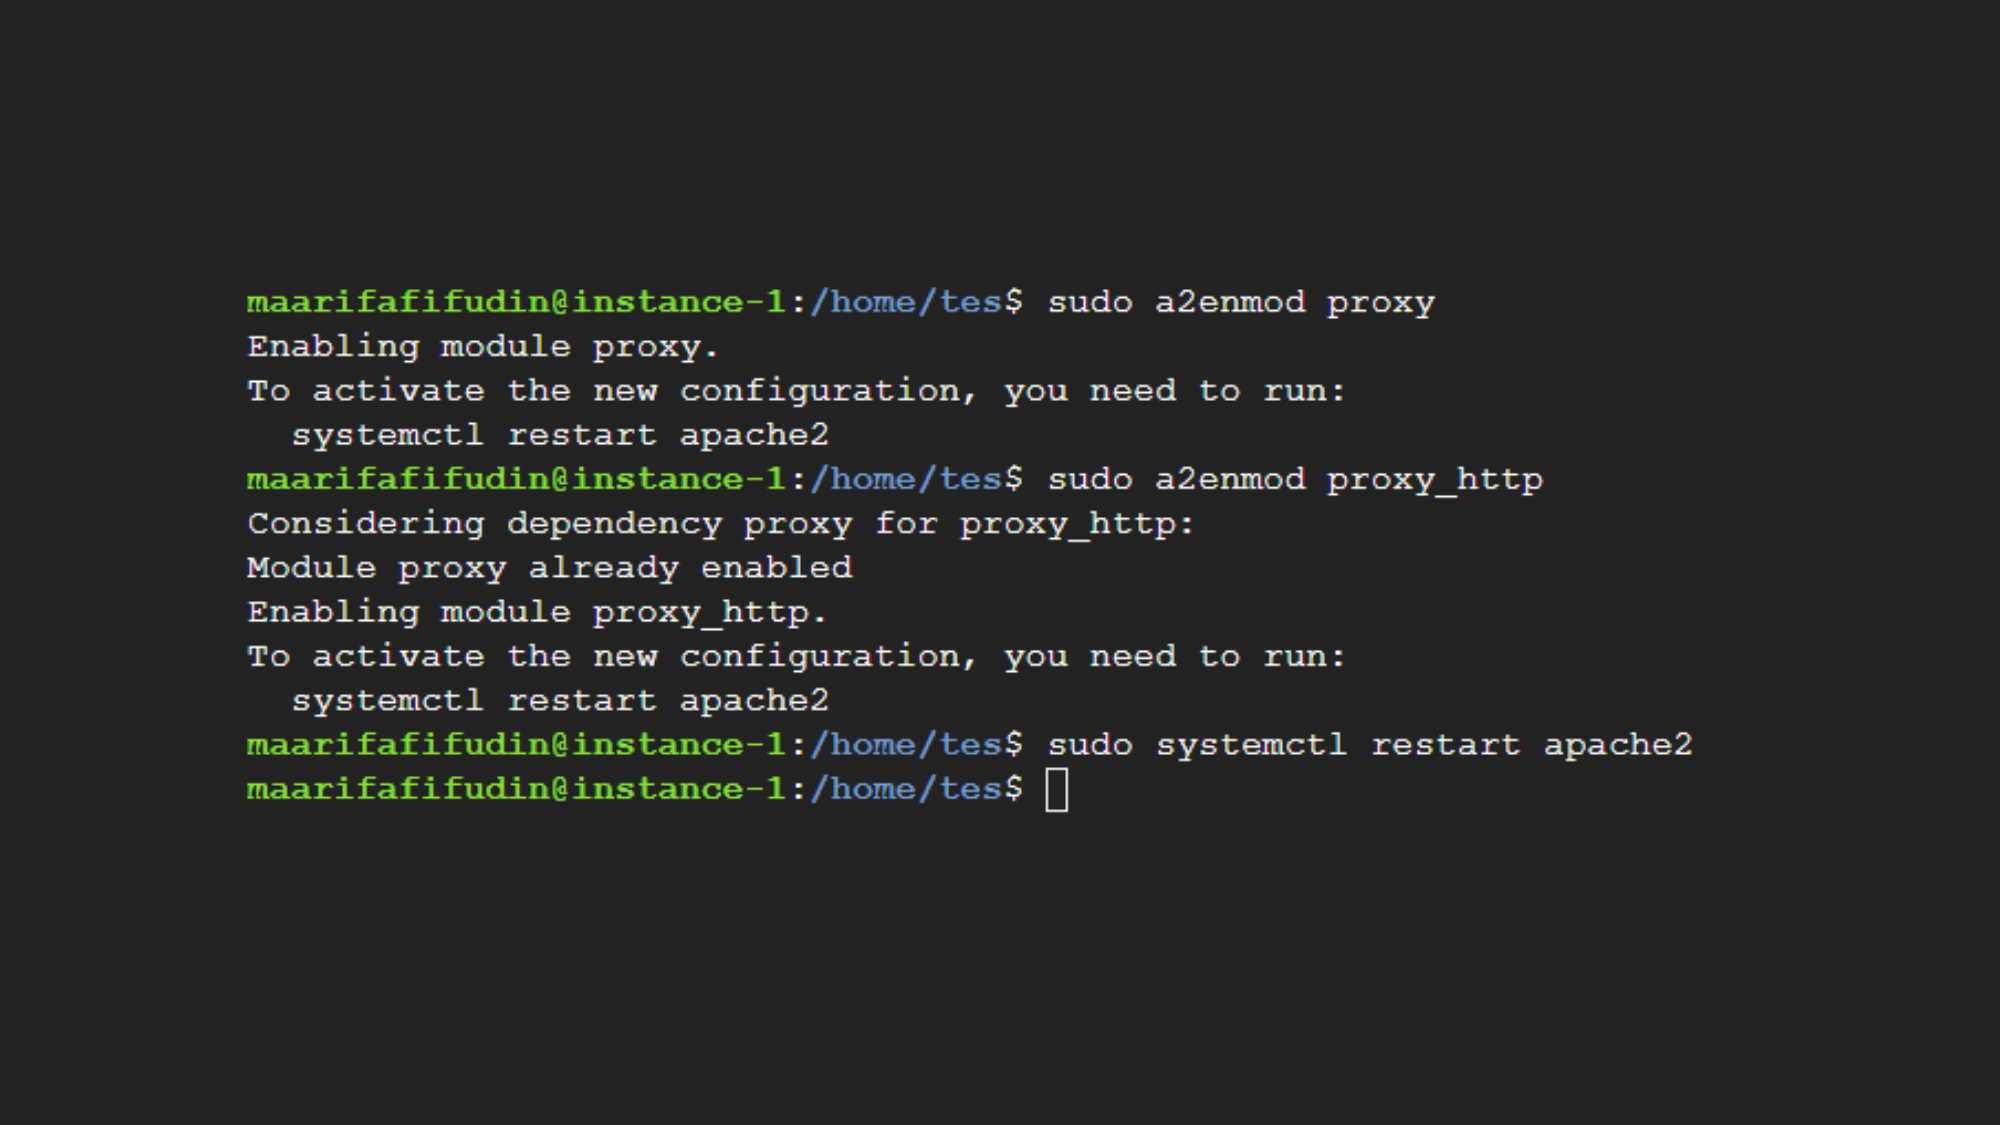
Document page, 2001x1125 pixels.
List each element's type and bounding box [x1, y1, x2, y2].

picture [237, 277, 1763, 848]
